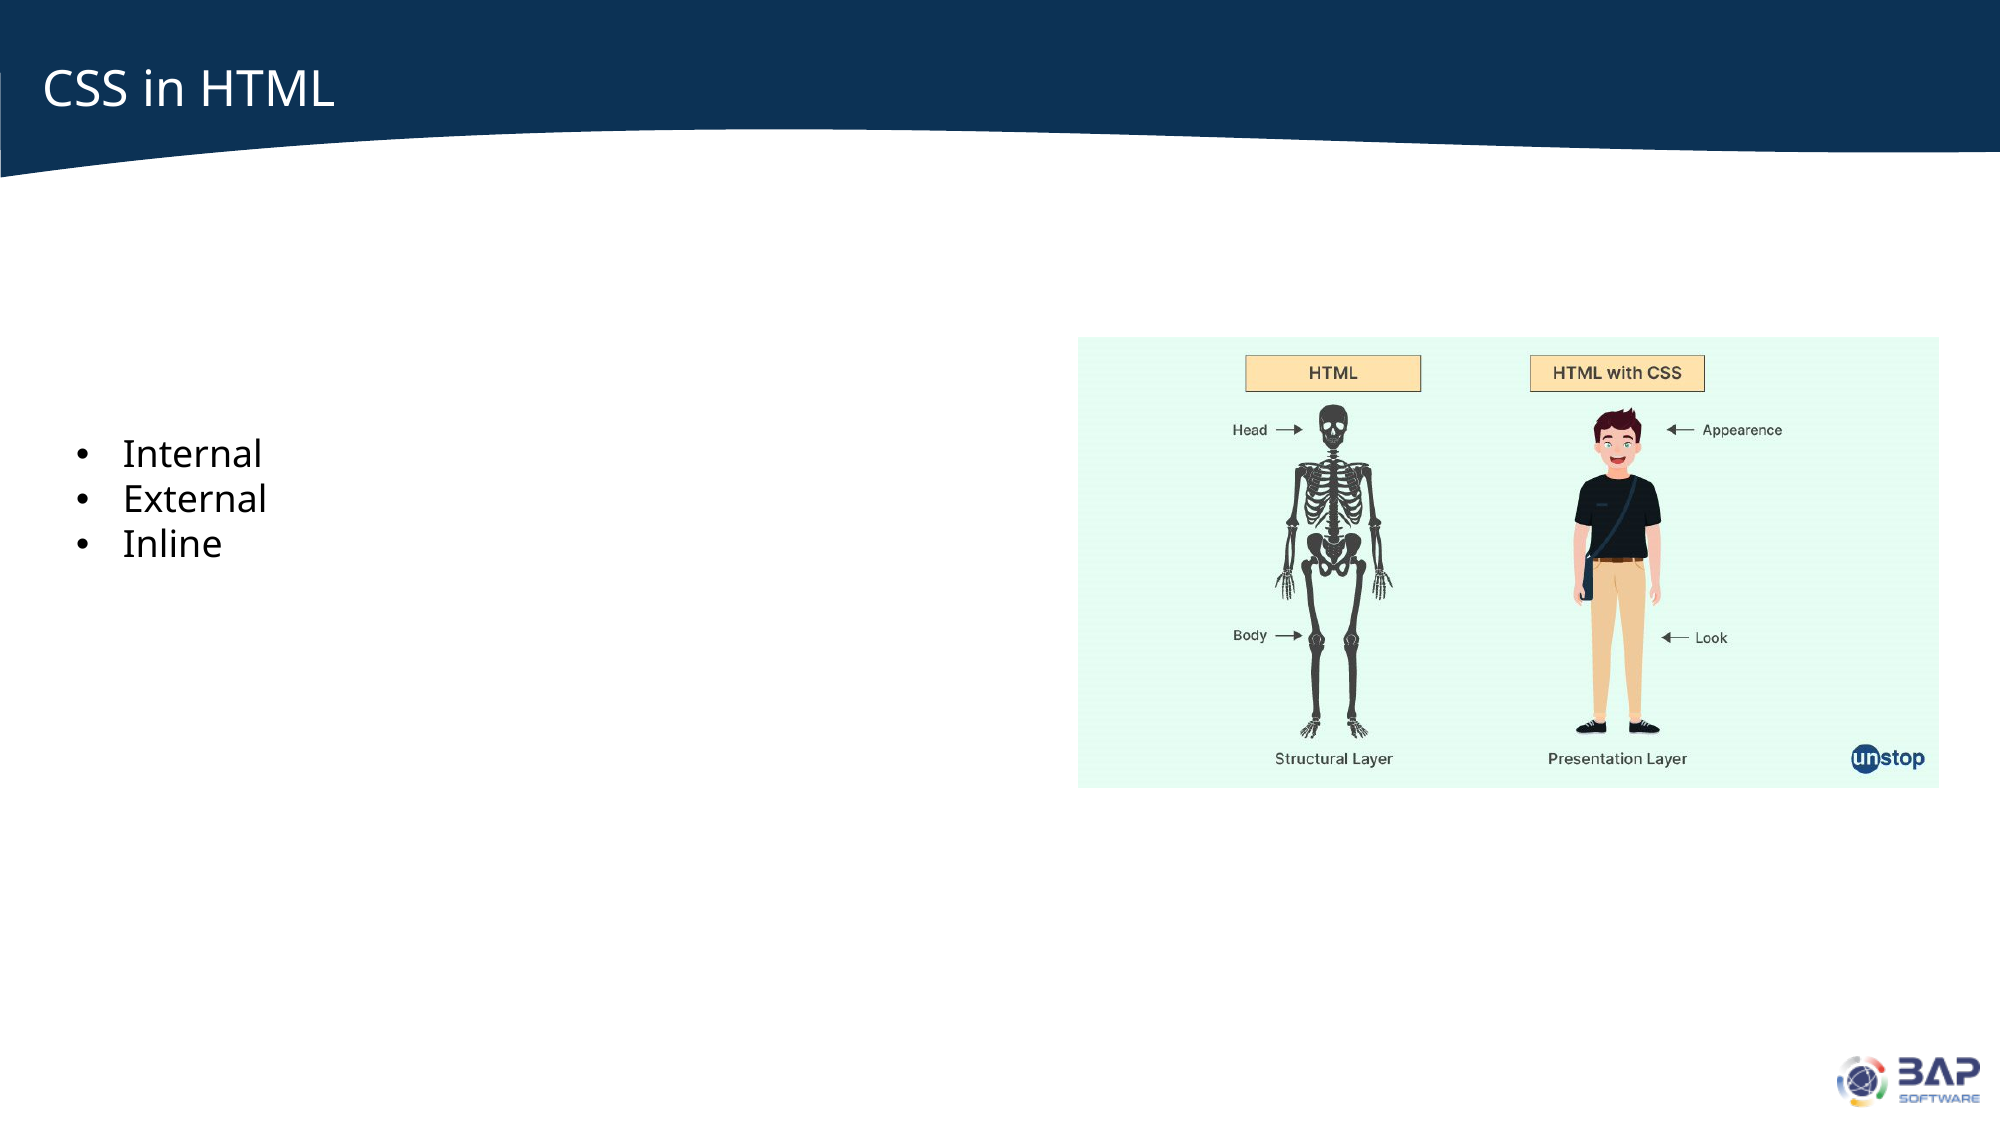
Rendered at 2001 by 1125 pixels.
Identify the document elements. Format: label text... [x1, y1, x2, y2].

text_box CSS in HTML [28, 48, 574, 124]
text_box Internal External Inline [61, 423, 974, 618]
text_box [0, 0, 2000, 179]
picture [1078, 337, 1939, 788]
picture [1836, 1056, 1980, 1108]
